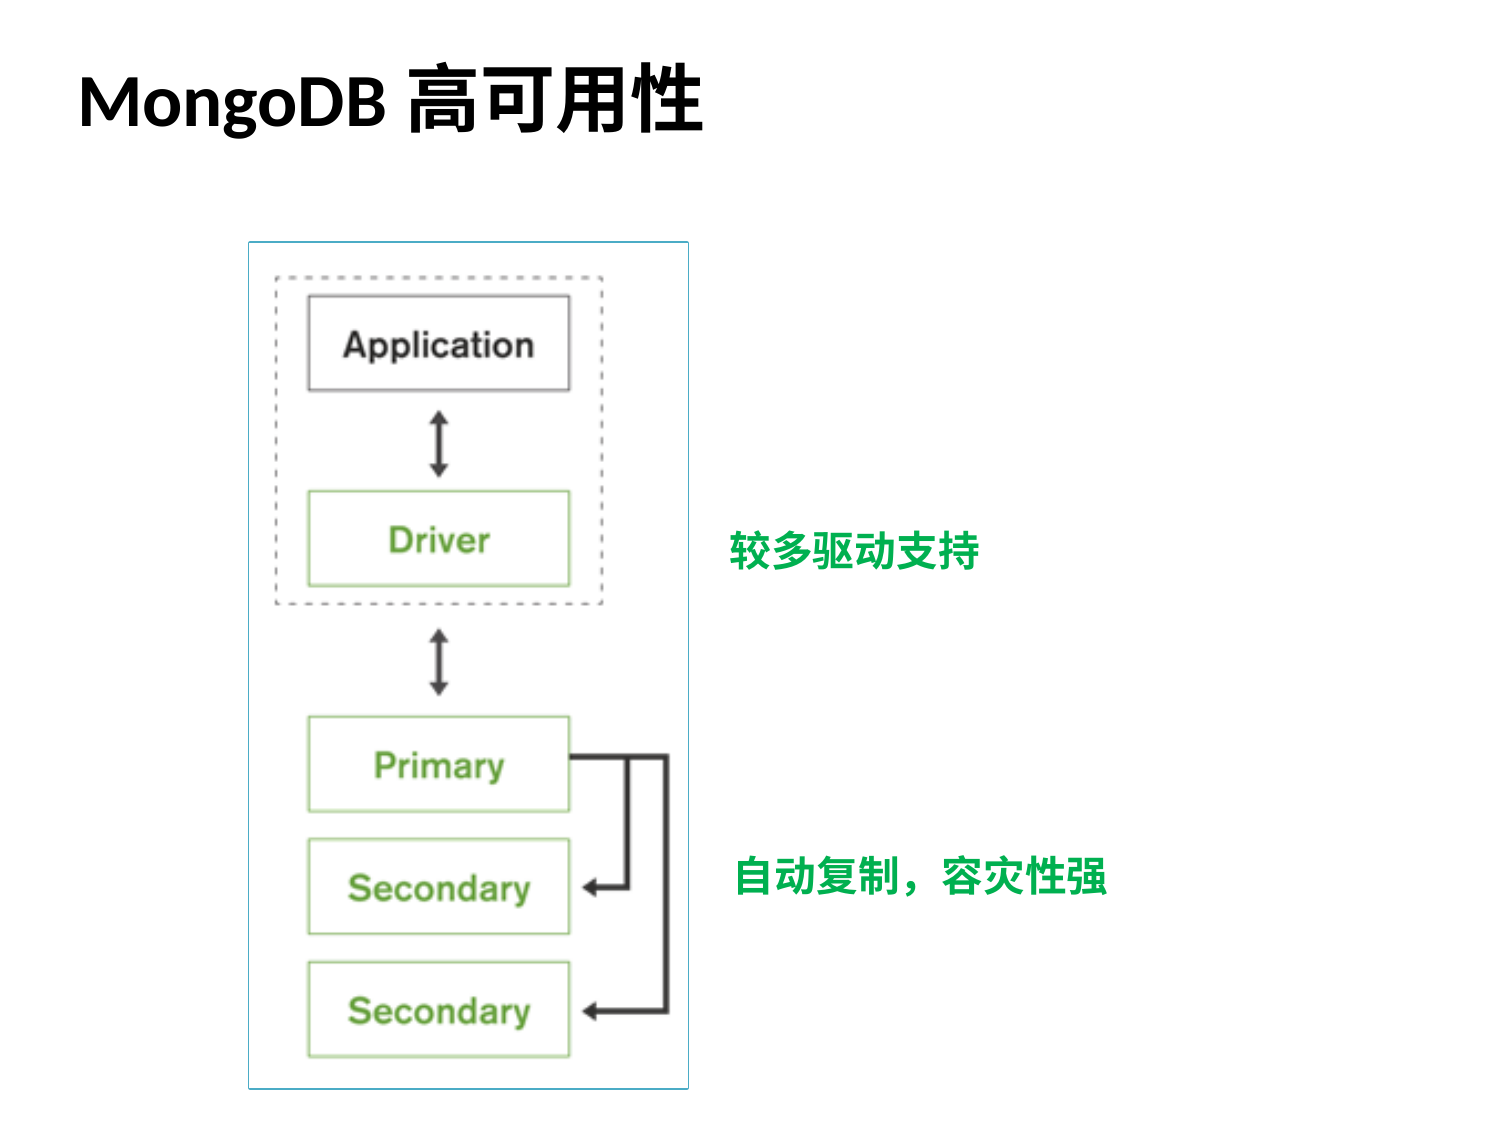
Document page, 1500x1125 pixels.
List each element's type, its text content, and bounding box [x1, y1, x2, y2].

text_box 自动复制，容灾性强 [716, 823, 1308, 927]
picture [249, 243, 688, 1088]
text_box 较多驱动支持 [713, 498, 1304, 602]
text_box MongoDB高可用性 [62, 43, 800, 149]
